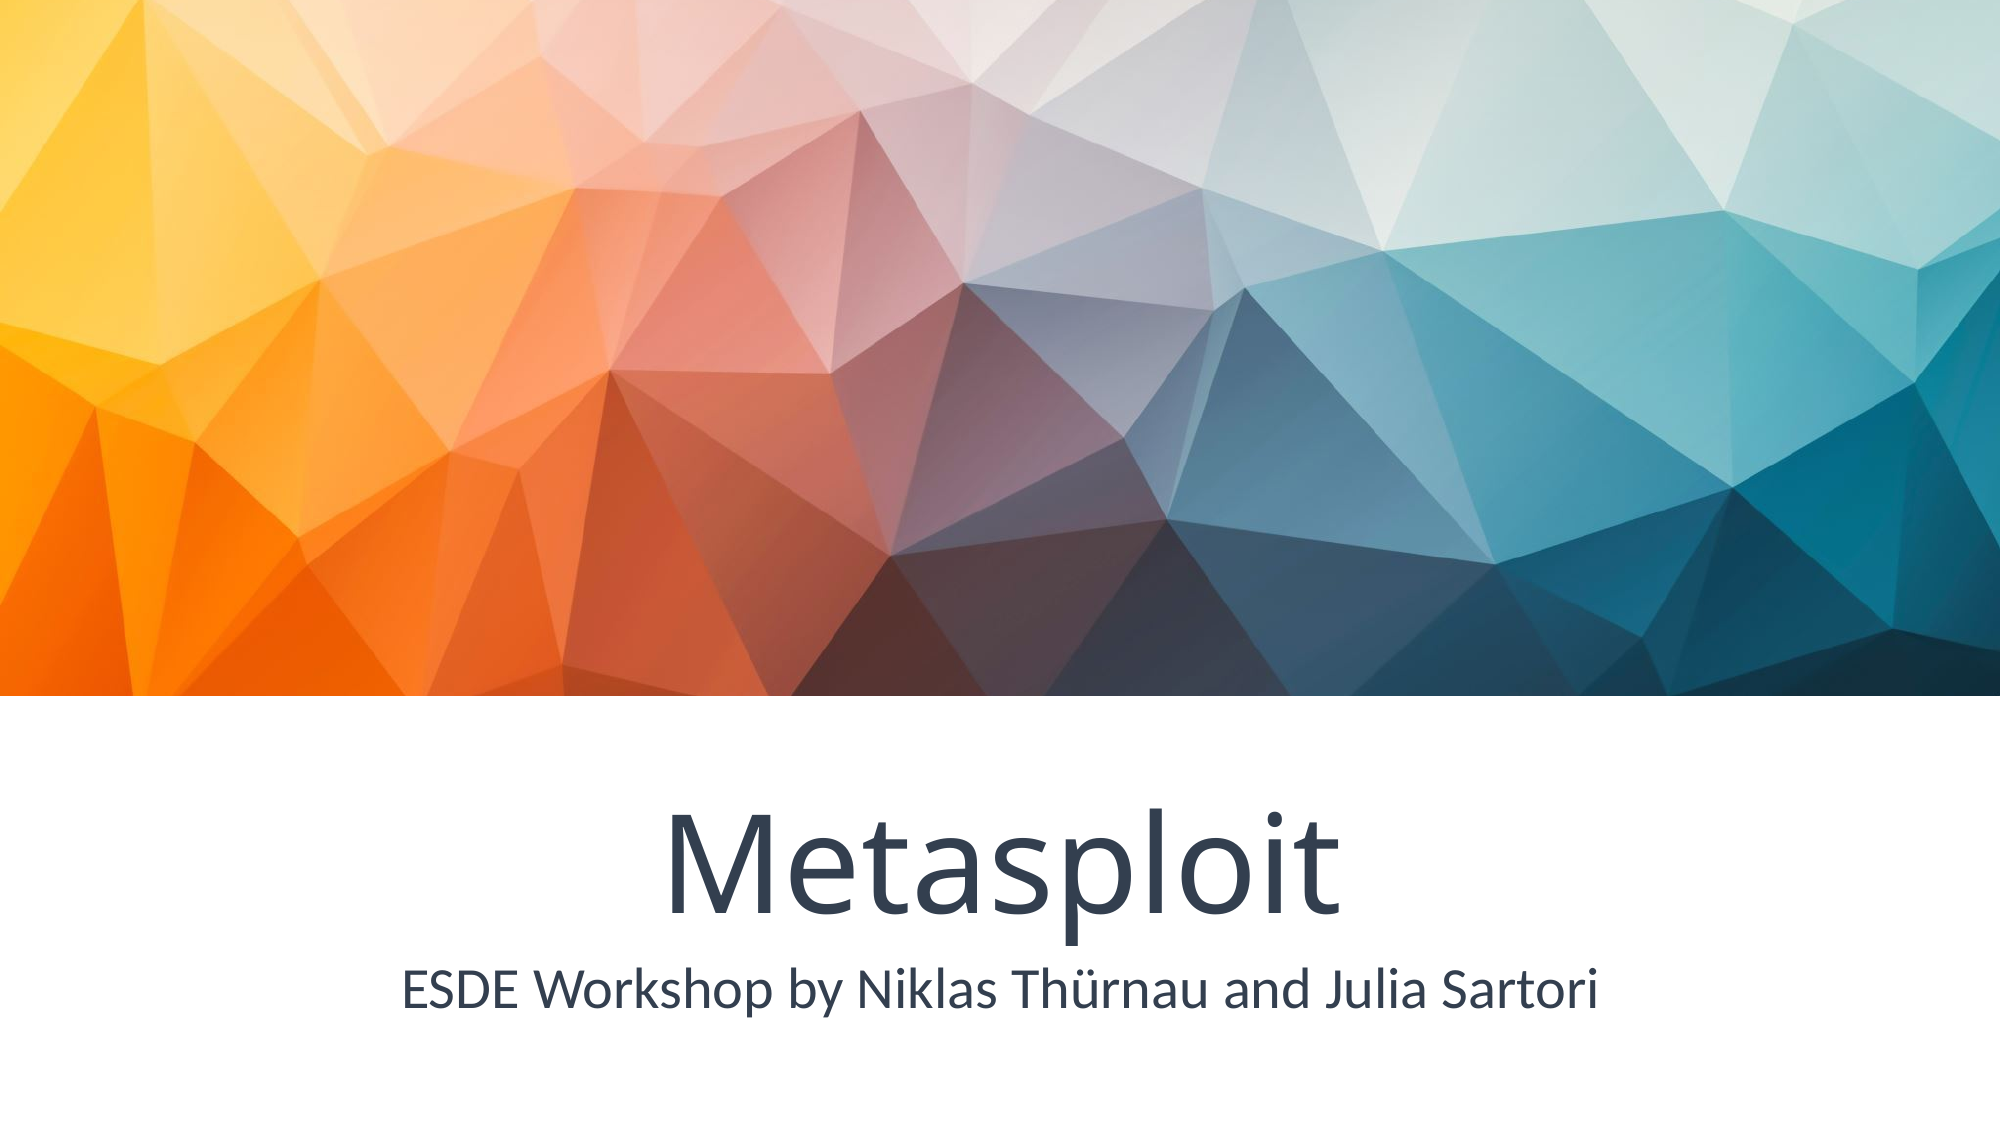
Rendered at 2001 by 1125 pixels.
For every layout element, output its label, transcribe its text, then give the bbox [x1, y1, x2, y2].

picture [0, 0, 2000, 696]
title Metasploit [106, 747, 1895, 950]
subtitle ESDE Workshop by Niklas Thürnau and Julia Sartori [106, 950, 1895, 1043]
